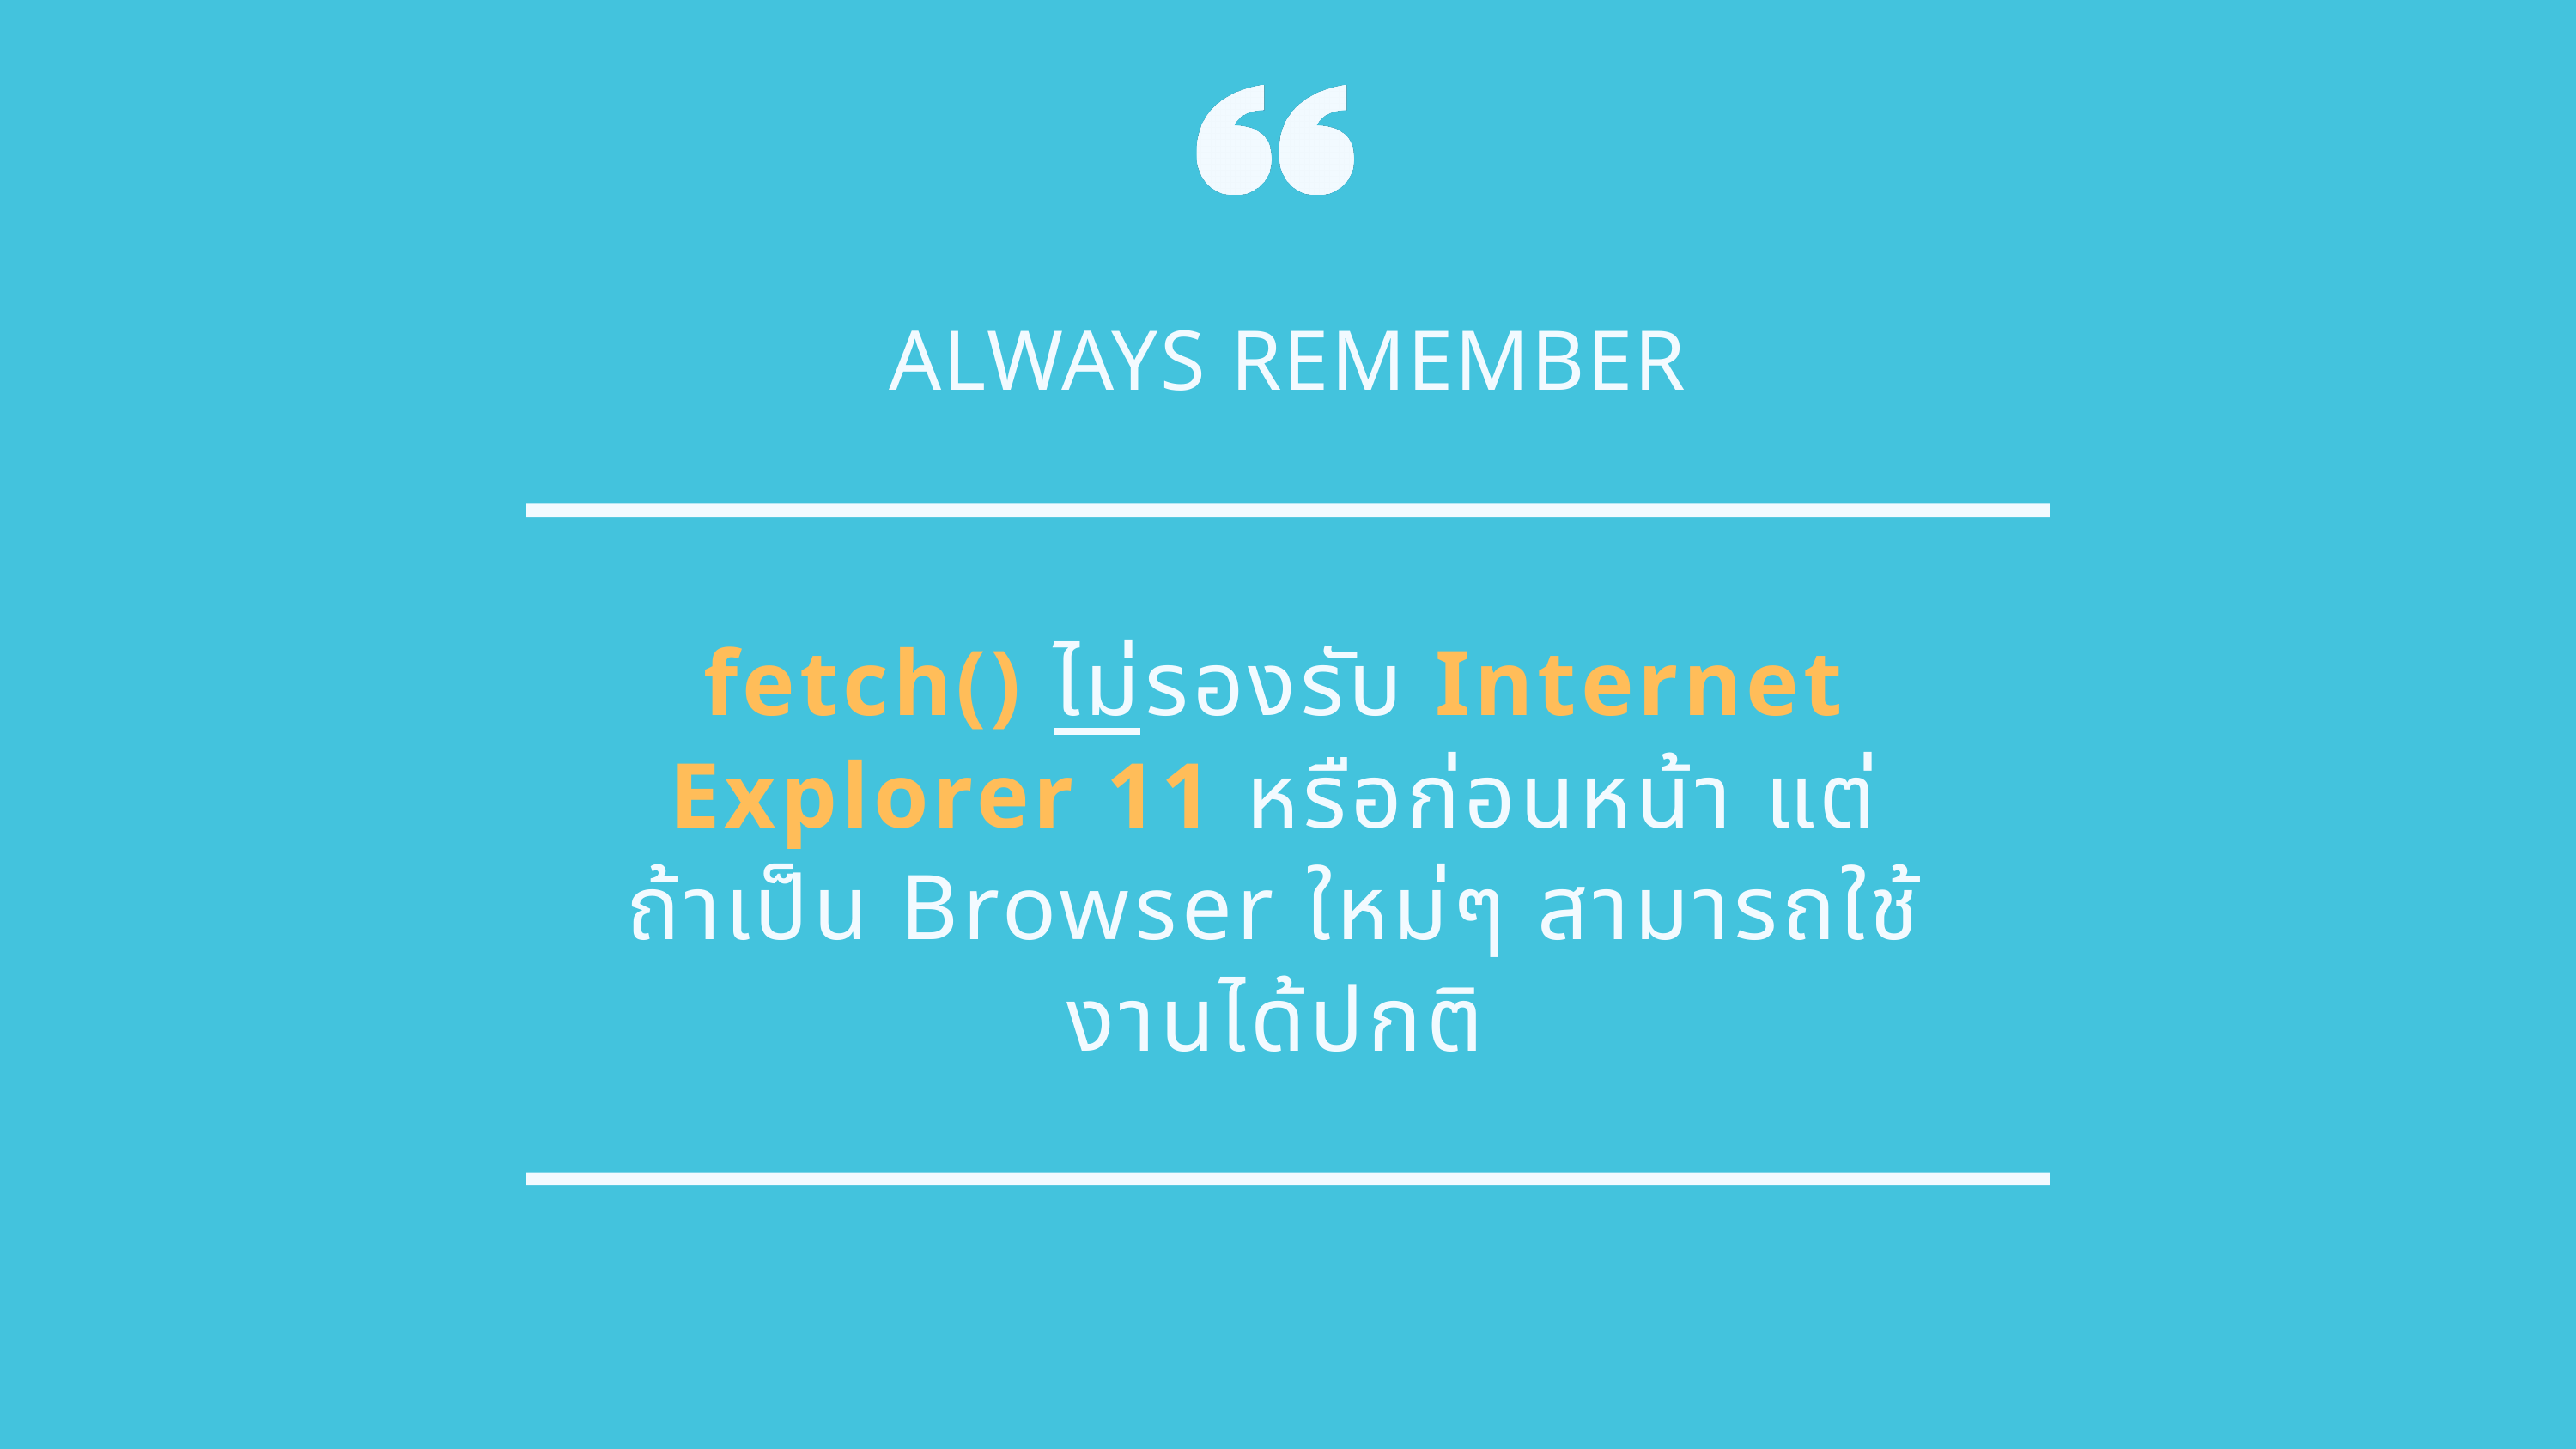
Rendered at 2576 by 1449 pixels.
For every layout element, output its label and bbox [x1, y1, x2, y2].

text_box [526, 85, 2050, 1363]
